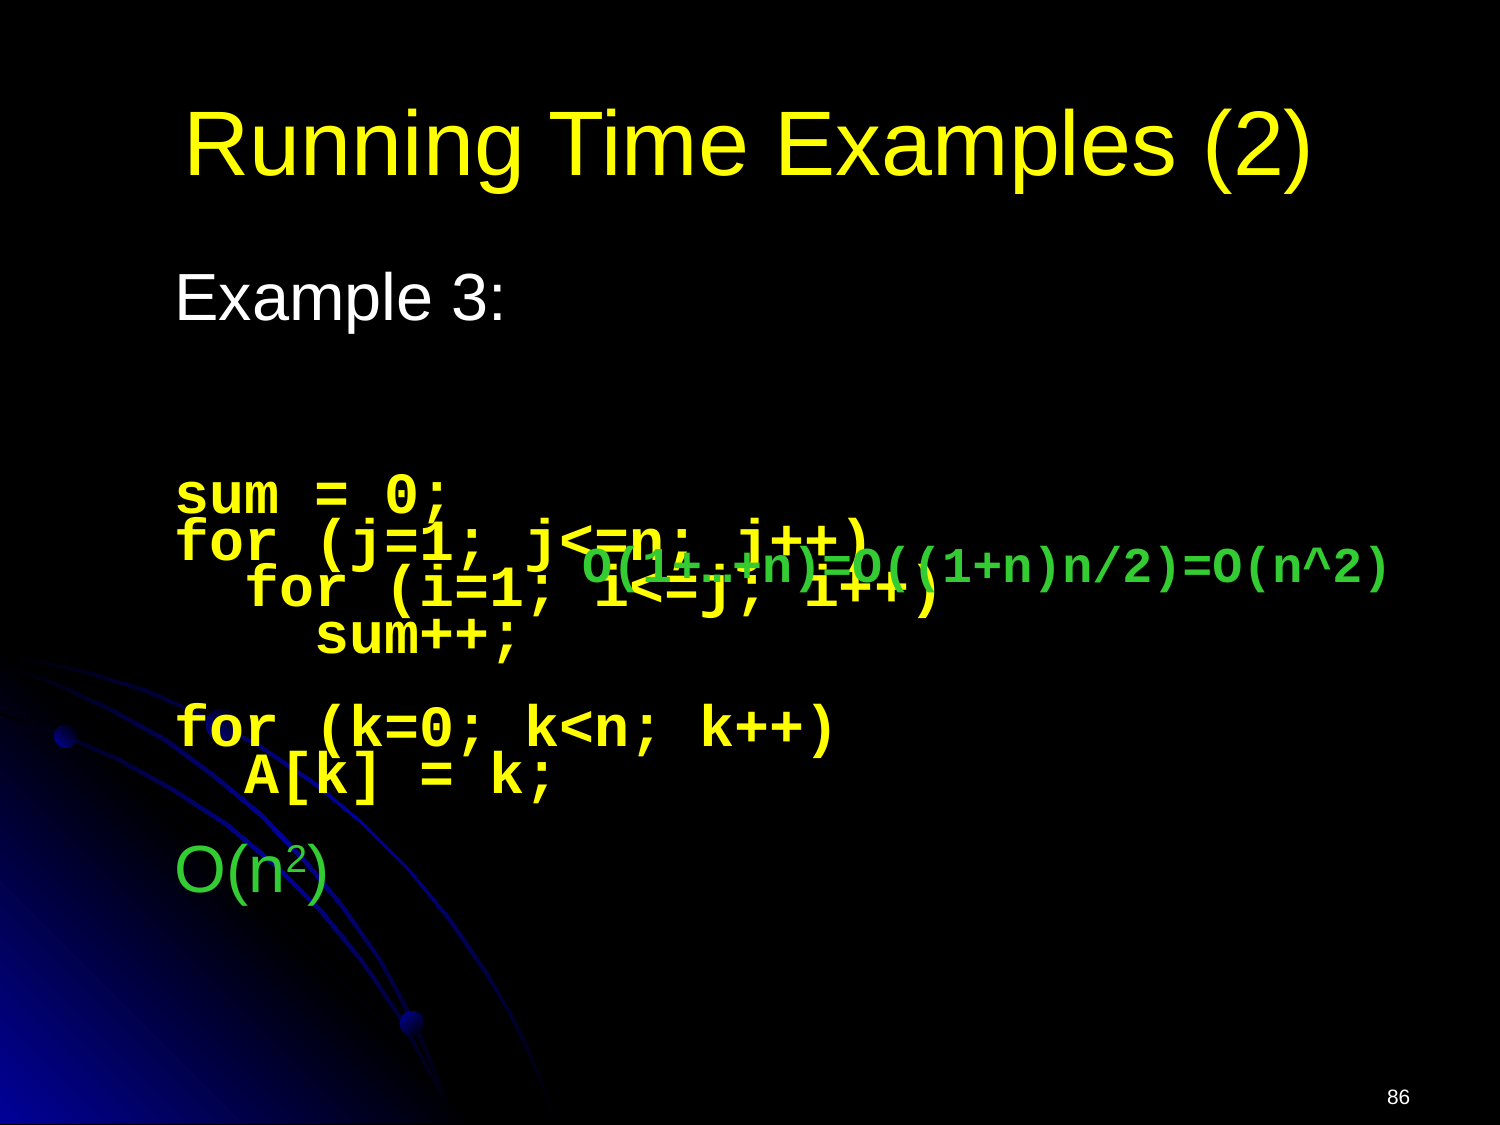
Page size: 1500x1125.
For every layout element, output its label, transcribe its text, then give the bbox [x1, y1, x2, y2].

title Running Time Examples (2) [75, 45, 1425, 233]
text_box O(1+…+n)=O((1+n)n/2)=O(n^2) [567, 524, 1442, 600]
list Example 3: sum = 0; for (j=1; j<=n; j++) for (i=1; i<=j; i++) sum++; for (k=0; k<n; k++) A[k] = k; O(n2) [159, 262, 1471, 1012]
slide_number 86 [1074, 1051, 1425, 1125]
